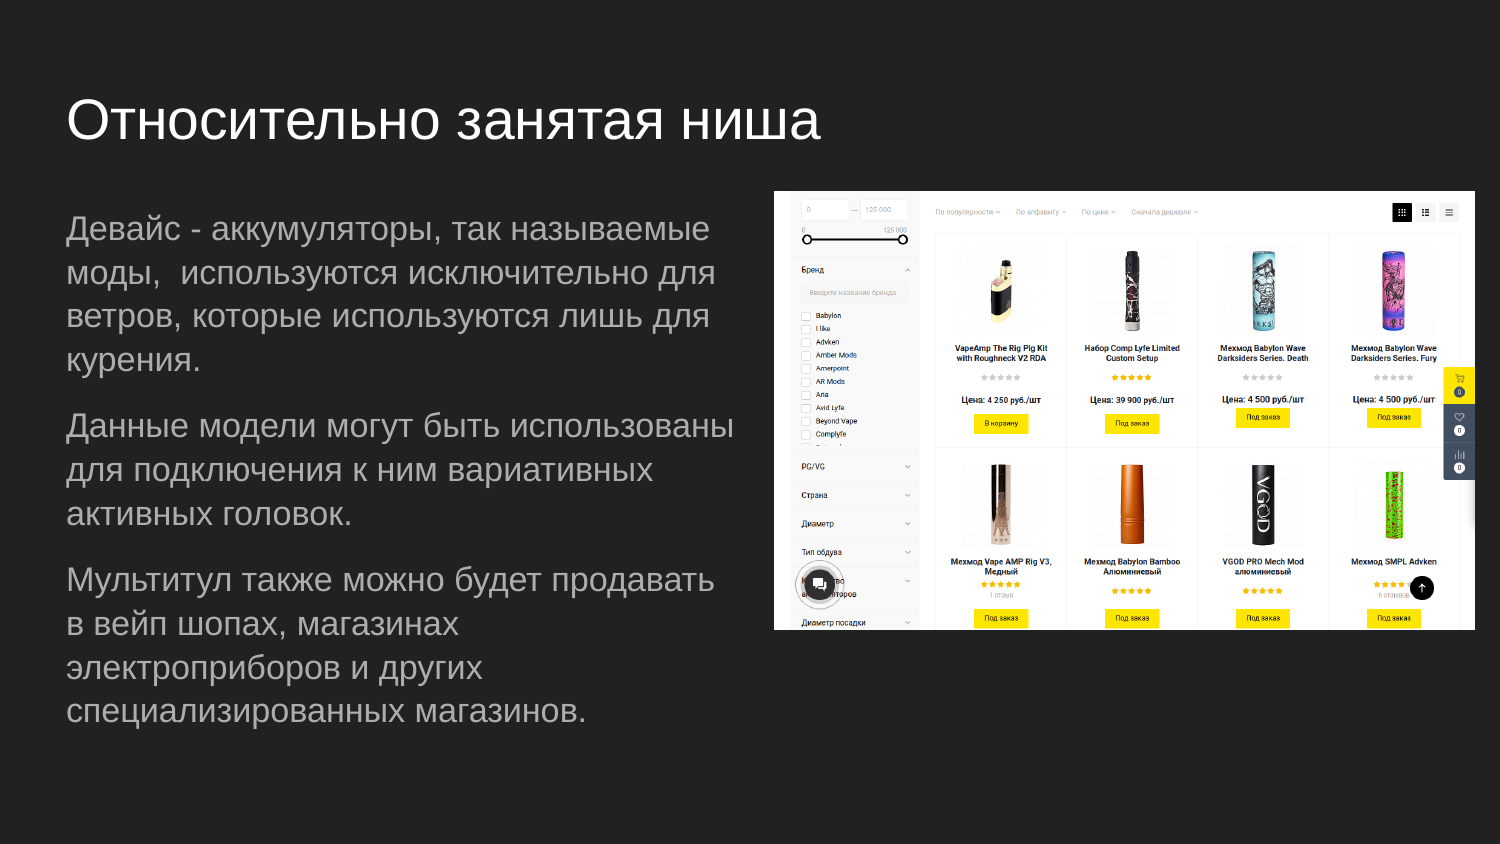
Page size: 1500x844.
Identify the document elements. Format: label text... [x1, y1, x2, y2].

list Девайс - аккумуляторы, так называемые моды, используются исключительно для ветров, которые используются лишь для курения. Данные модели могут быть использованы для подключения к ним вариативных активных головок. Мультитул также можно будет продавать в вейп шопах, магазинах электроприборов и других специализированных магазинов. [51, 189, 750, 750]
picture [774, 191, 1476, 630]
title Относительно занятая ниша [51, 72, 1449, 167]
